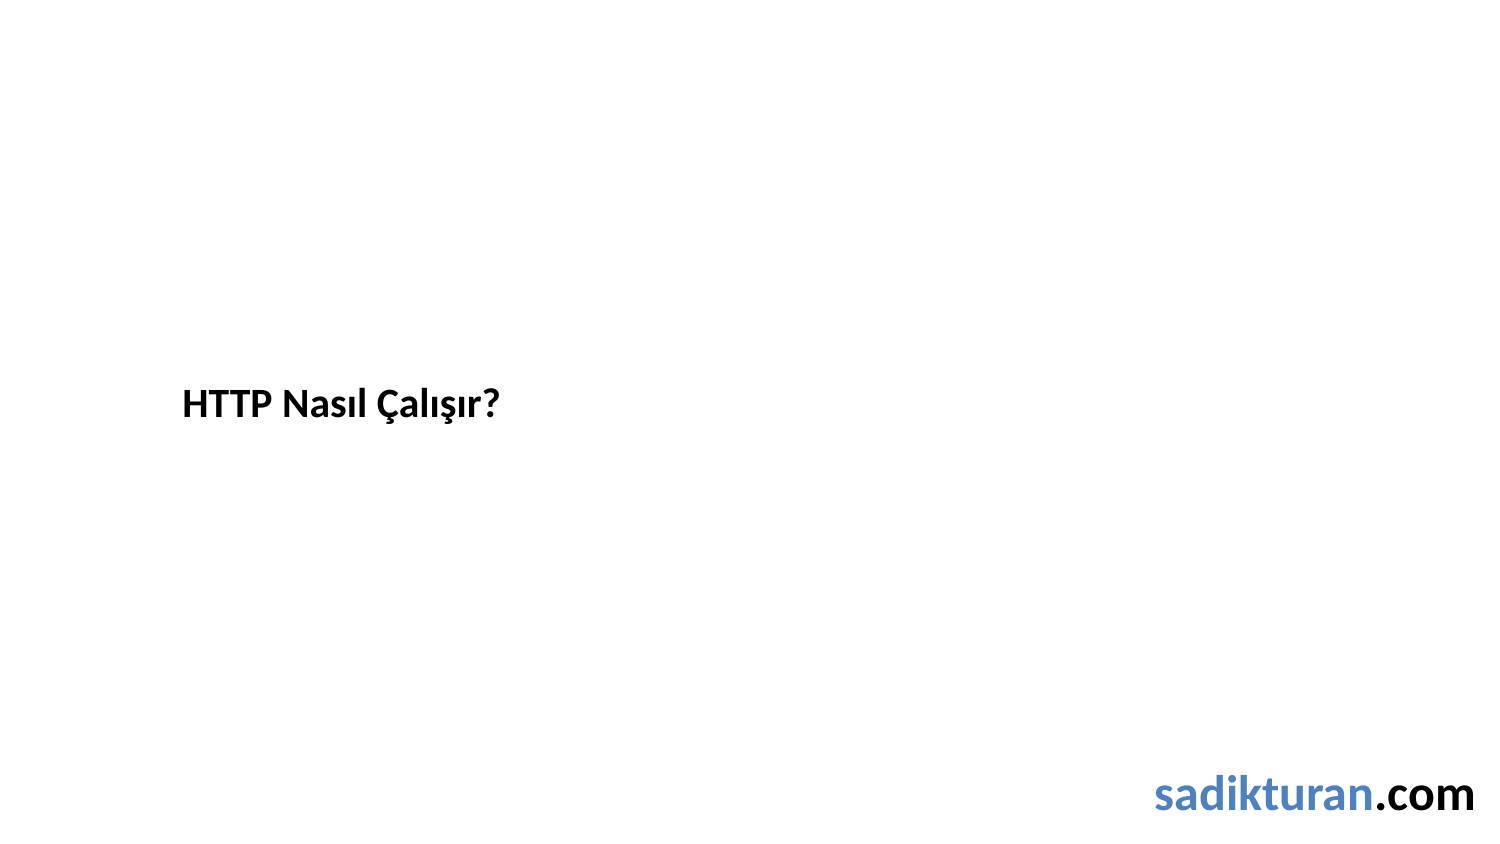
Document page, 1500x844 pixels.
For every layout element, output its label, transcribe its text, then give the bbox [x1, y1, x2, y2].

text_box sadikturan.com [1139, 752, 1495, 828]
text_box HTTP Nasıl Çalışır? [167, 367, 923, 433]
